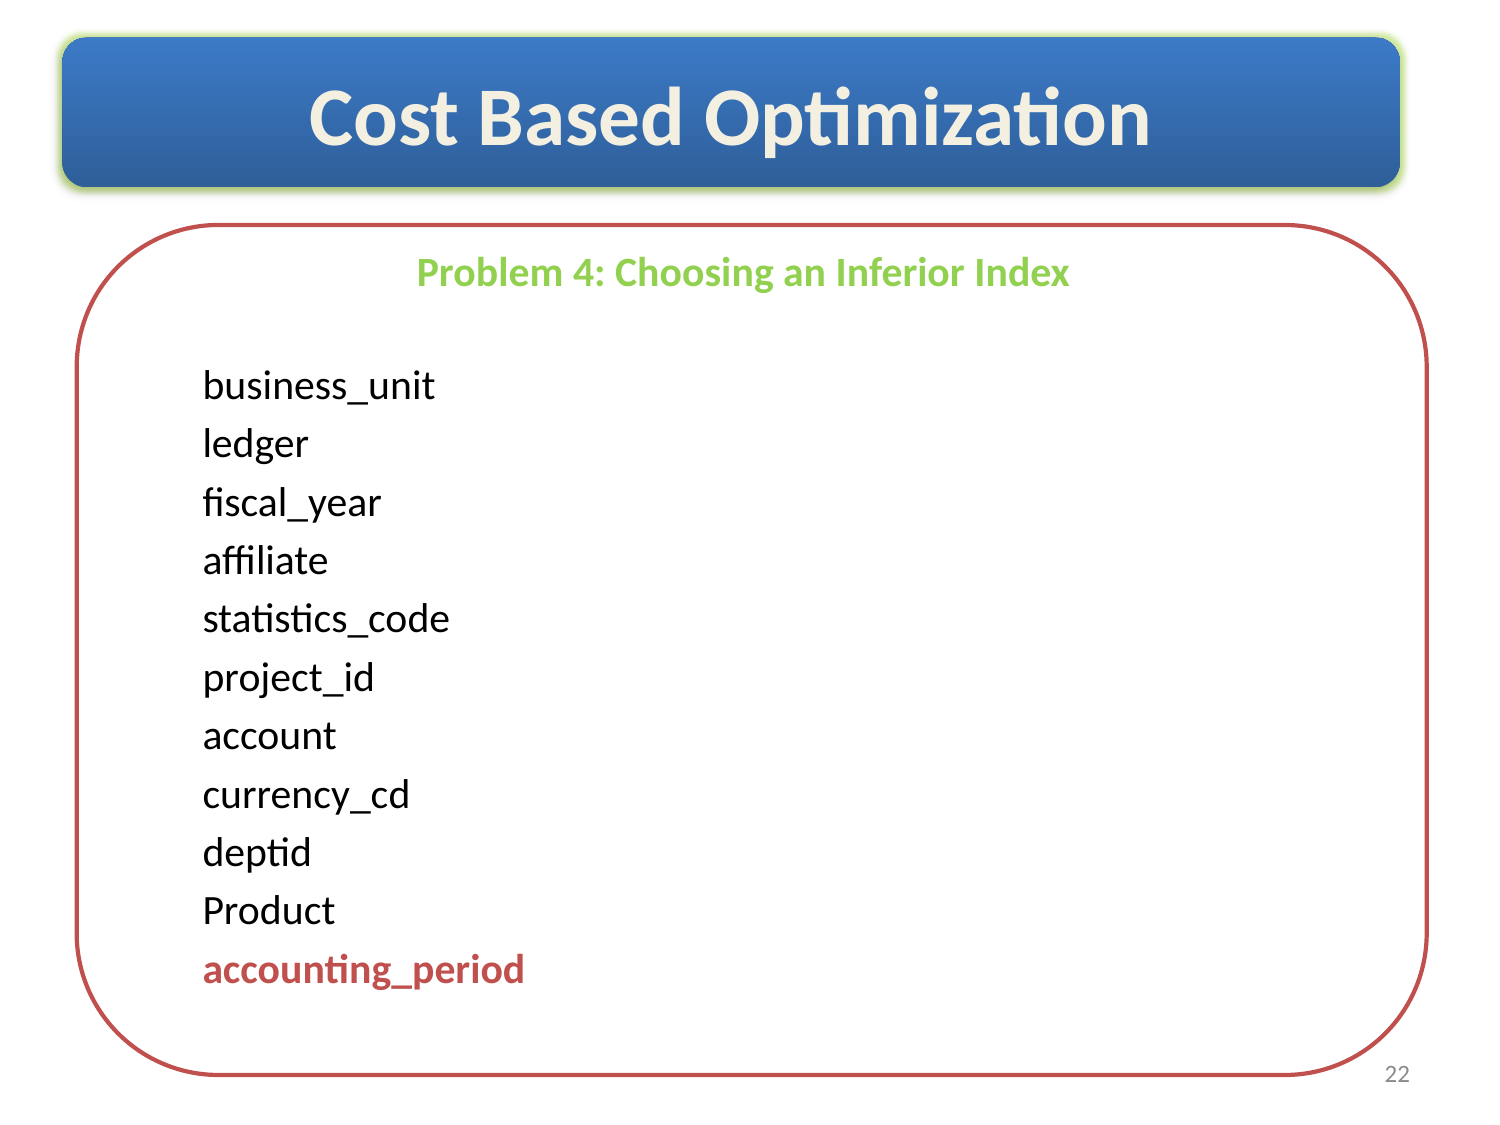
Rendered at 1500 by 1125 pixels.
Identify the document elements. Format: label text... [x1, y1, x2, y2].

list business_unit ledger fiscal_year affiliate statistics_code project_id account currency_cd deptid Product accounting_period [187, 350, 1325, 1050]
text_box [156, 222, 1348, 237]
slide_number 22 [1074, 1042, 1425, 1103]
text_box [74, 280, 1429, 1078]
text_box Problem 4: Choosing an Inferior Index [87, 237, 1400, 303]
text_box Cost Based Optimization [62, 37, 1400, 188]
